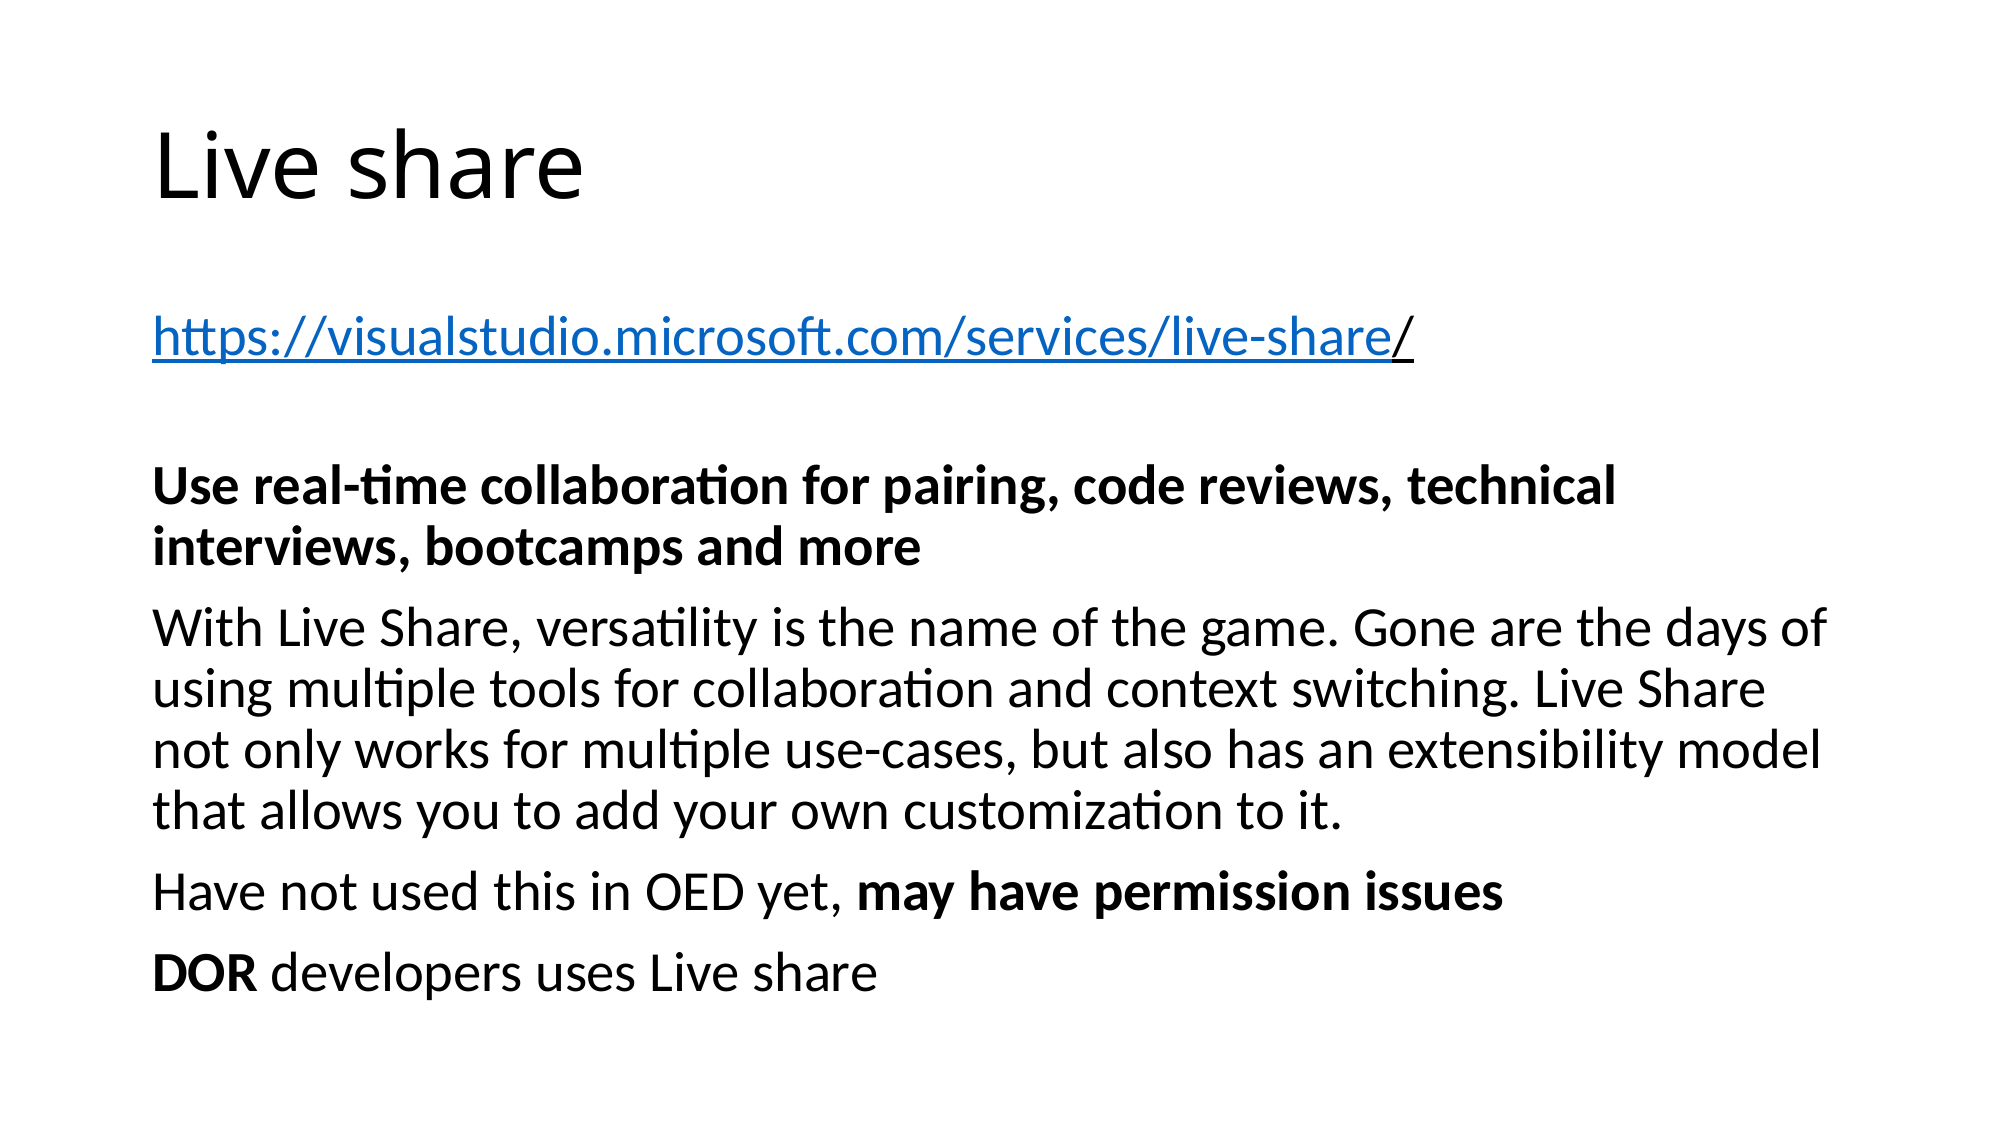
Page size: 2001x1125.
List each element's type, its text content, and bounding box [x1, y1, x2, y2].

list https://visualstudio.microsoft.com/services/live-share/ Use real-time collaboration for pairing, code reviews, technical interviews, bootcamps and more With Live Share, versatility is the name of the game. Gone are the days of using multiple tools for collaboration and context switching. Live Share not only works for multiple use-cases, but also has an extensibility model that allows you to add your own customization to it. Have not used this in OED yet, may have permission issues DOR developers uses Live share [137, 299, 1863, 1014]
title Live share [137, 59, 1863, 278]
